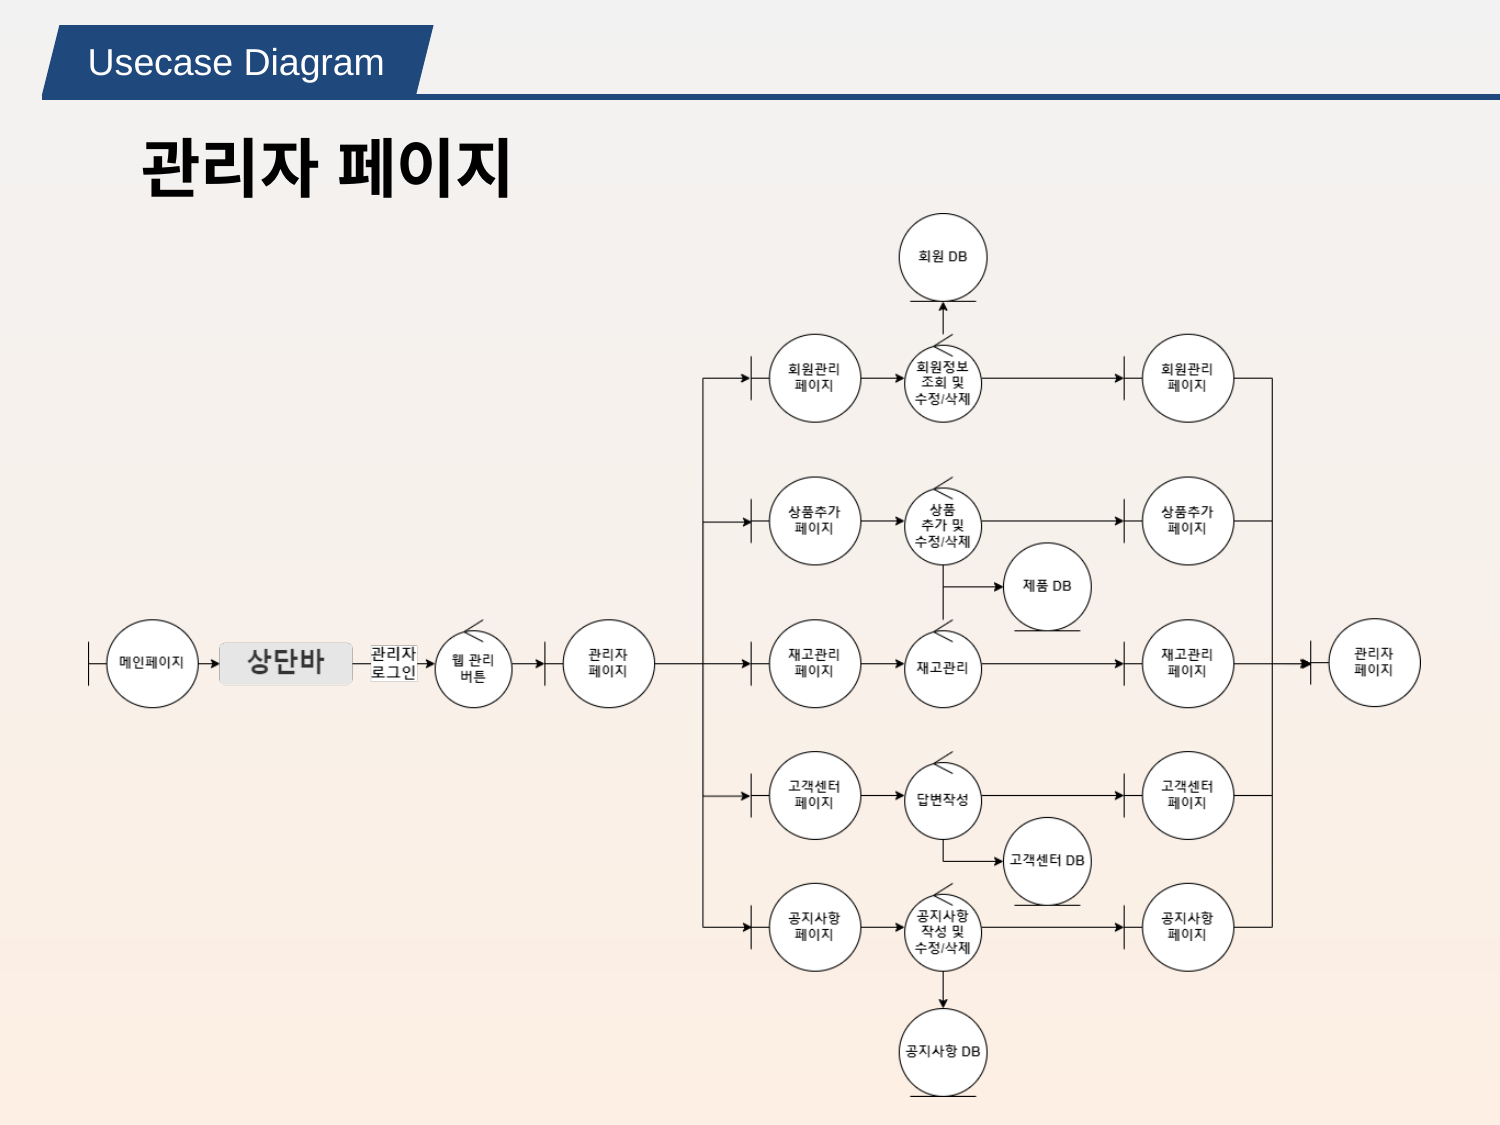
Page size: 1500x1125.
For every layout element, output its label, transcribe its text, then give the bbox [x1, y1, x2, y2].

text_box [41, 62, 50, 96]
text_box 관리자 페이지 [37, 119, 620, 214]
text_box Usecase Diagram [50, 19, 422, 96]
text_box [422, 25, 434, 72]
picture [87, 212, 1421, 1097]
